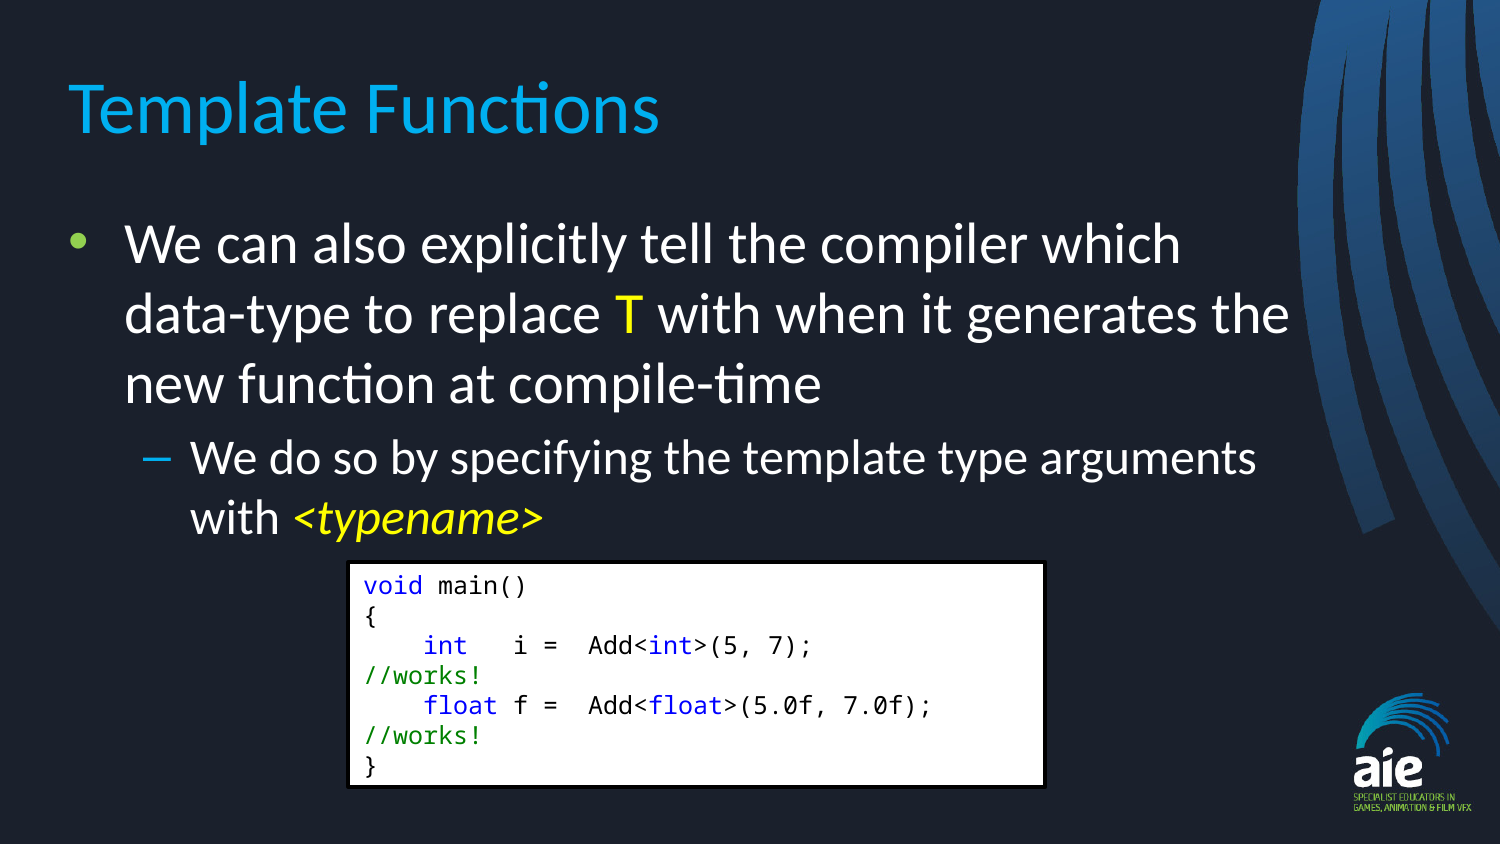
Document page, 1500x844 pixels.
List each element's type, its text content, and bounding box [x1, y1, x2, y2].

list We can also explicitly tell the compiler which data-type to replace T with when it generates the new function at compile-time We do so by specifying the template type arguments with <typename> [53, 197, 1329, 753]
picture [0, 0, 1500, 844]
title Template Functions [53, 33, 1425, 175]
text_box void main() { int i = Add<int>(5, 7); //works! float f = Add<float>(5.0f, 7.0f); //works! } [346, 560, 1047, 789]
